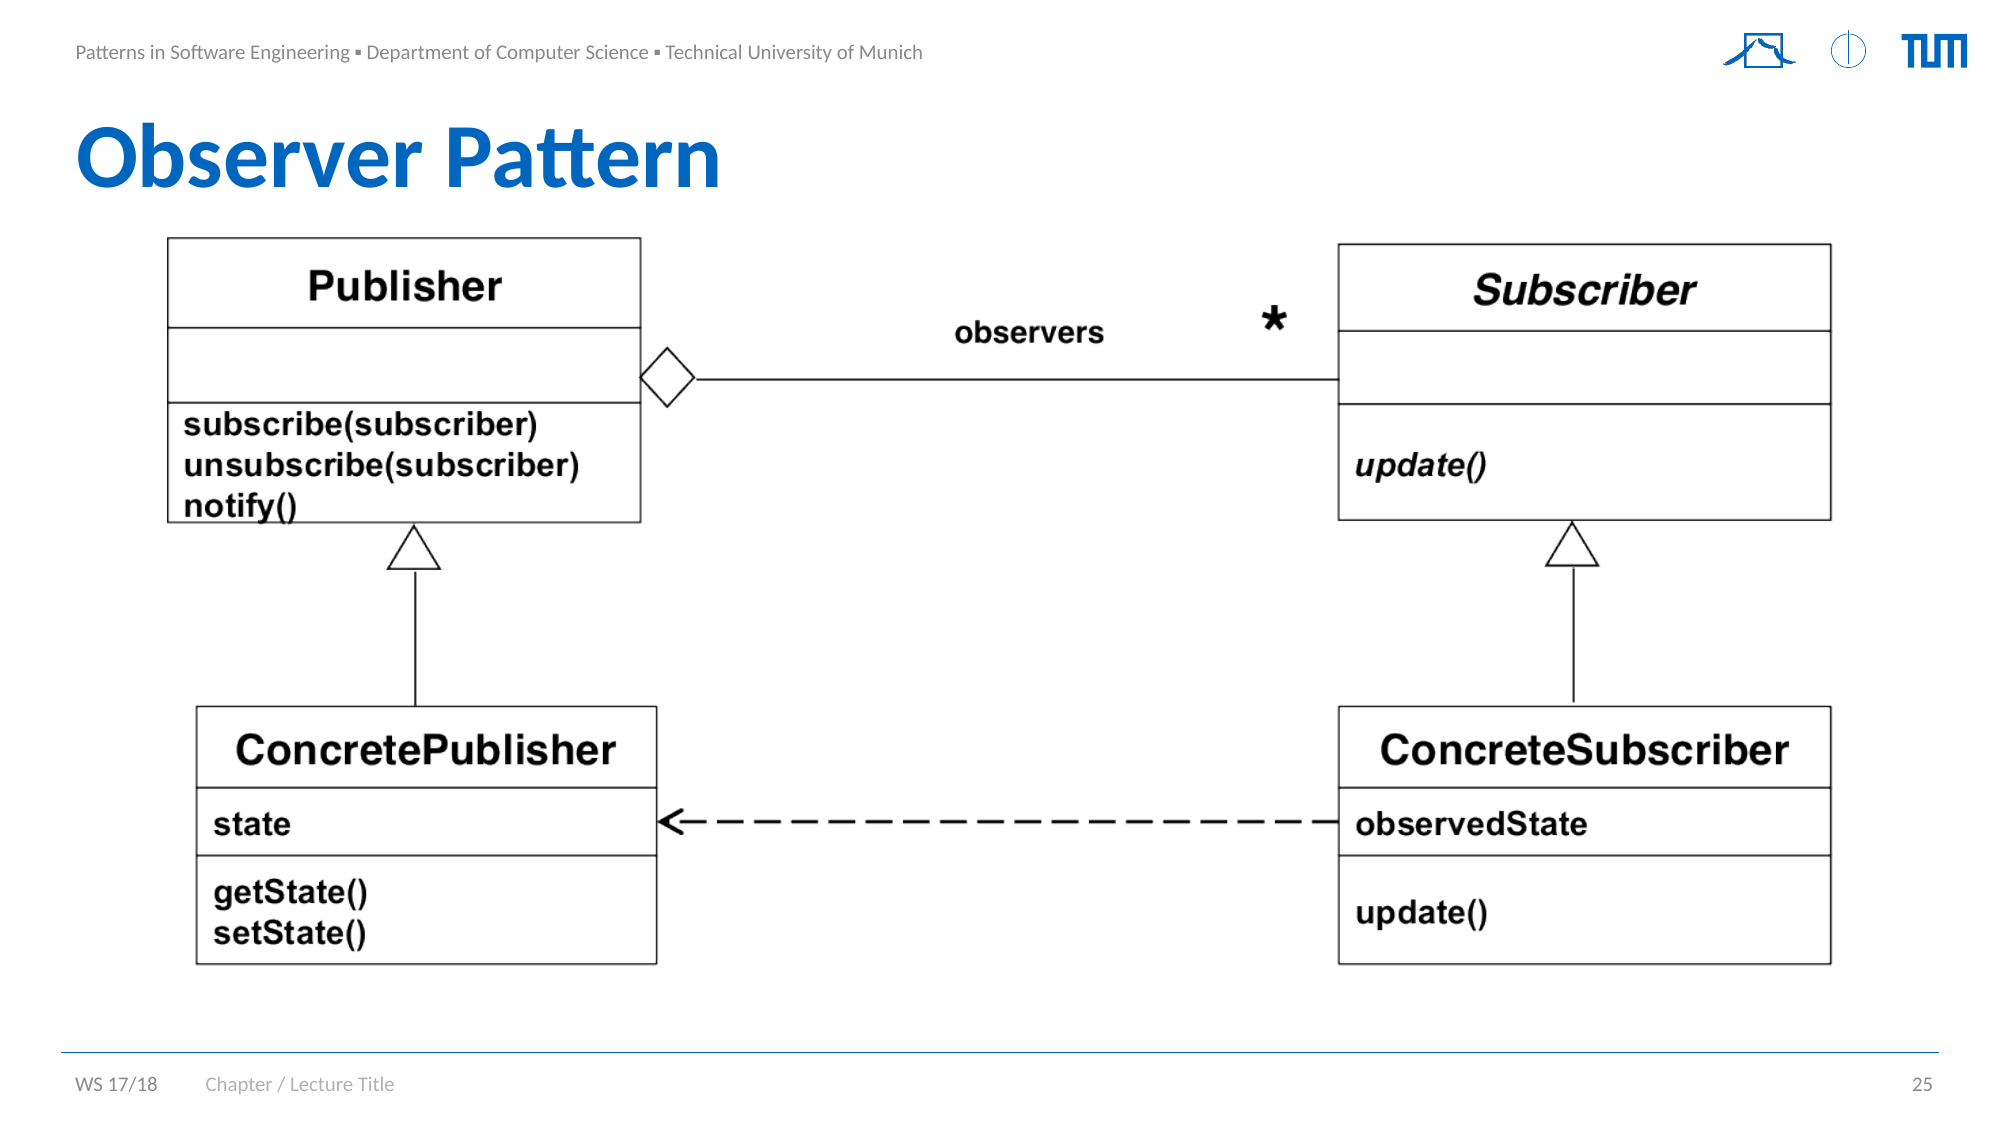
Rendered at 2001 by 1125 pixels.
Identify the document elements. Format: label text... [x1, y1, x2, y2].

slide_number WS 17/18 [61, 1065, 173, 1101]
title Observer Pattern [60, 102, 1940, 214]
footer Chapter / Lecture Title [190, 1065, 1482, 1101]
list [167, 237, 1833, 966]
picture [1723, 33, 1796, 68]
slide_number 25 [1850, 1065, 1940, 1101]
